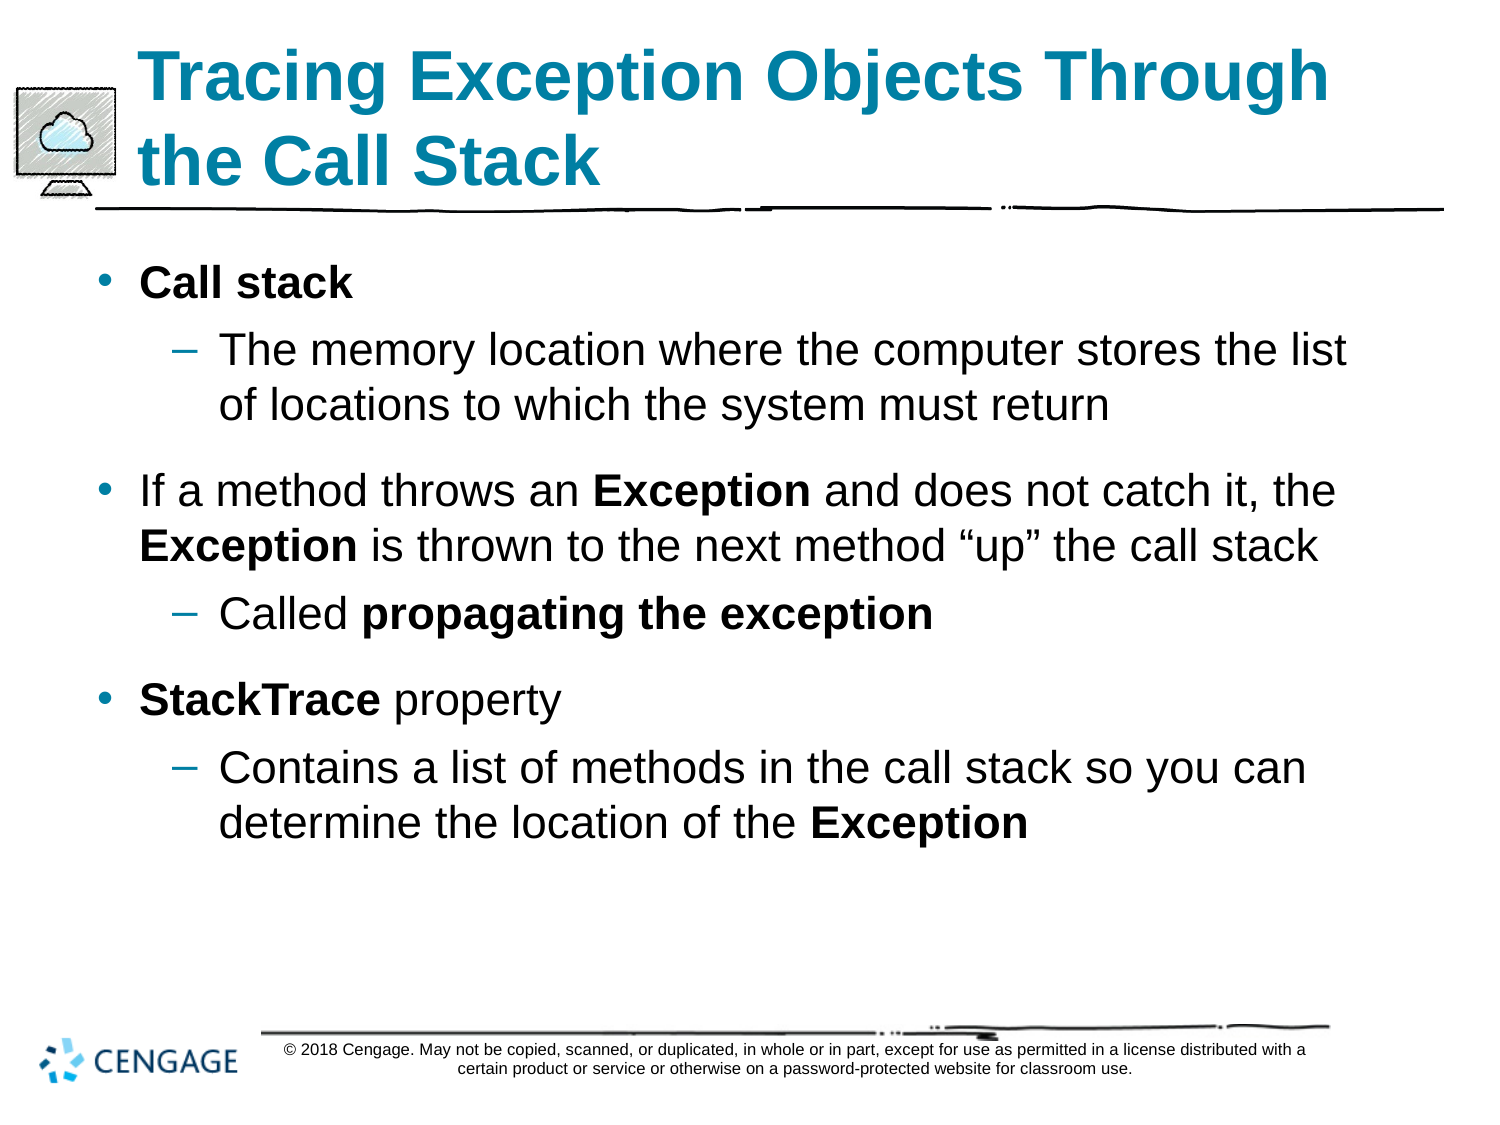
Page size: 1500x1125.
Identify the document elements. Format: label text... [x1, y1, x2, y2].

picture [13, 86, 117, 201]
list Call stack The memory location where the computer stores the list of locations to which the system must return If a method throws an Exception and does not catch it, the Exception is thrown to the next method “up” the call stack Called propagating the exception StackTrace property Contains a list of methods in the call stack so you can determine the location of the Exception [97, 252, 1375, 854]
picture [261, 1024, 1331, 1040]
list © 2018 Cengage. May not be copied, scanned, or duplicated, in whole or in part, except for use as permitted in a license distributed with a certain product or service or otherwise on a password-protected website for classroom use. [261, 1040, 1331, 1089]
picture [19, 1024, 250, 1096]
picture [95, 205, 1444, 213]
title Tracing Exception Objects Through the Call Stack [137, 28, 1388, 200]
